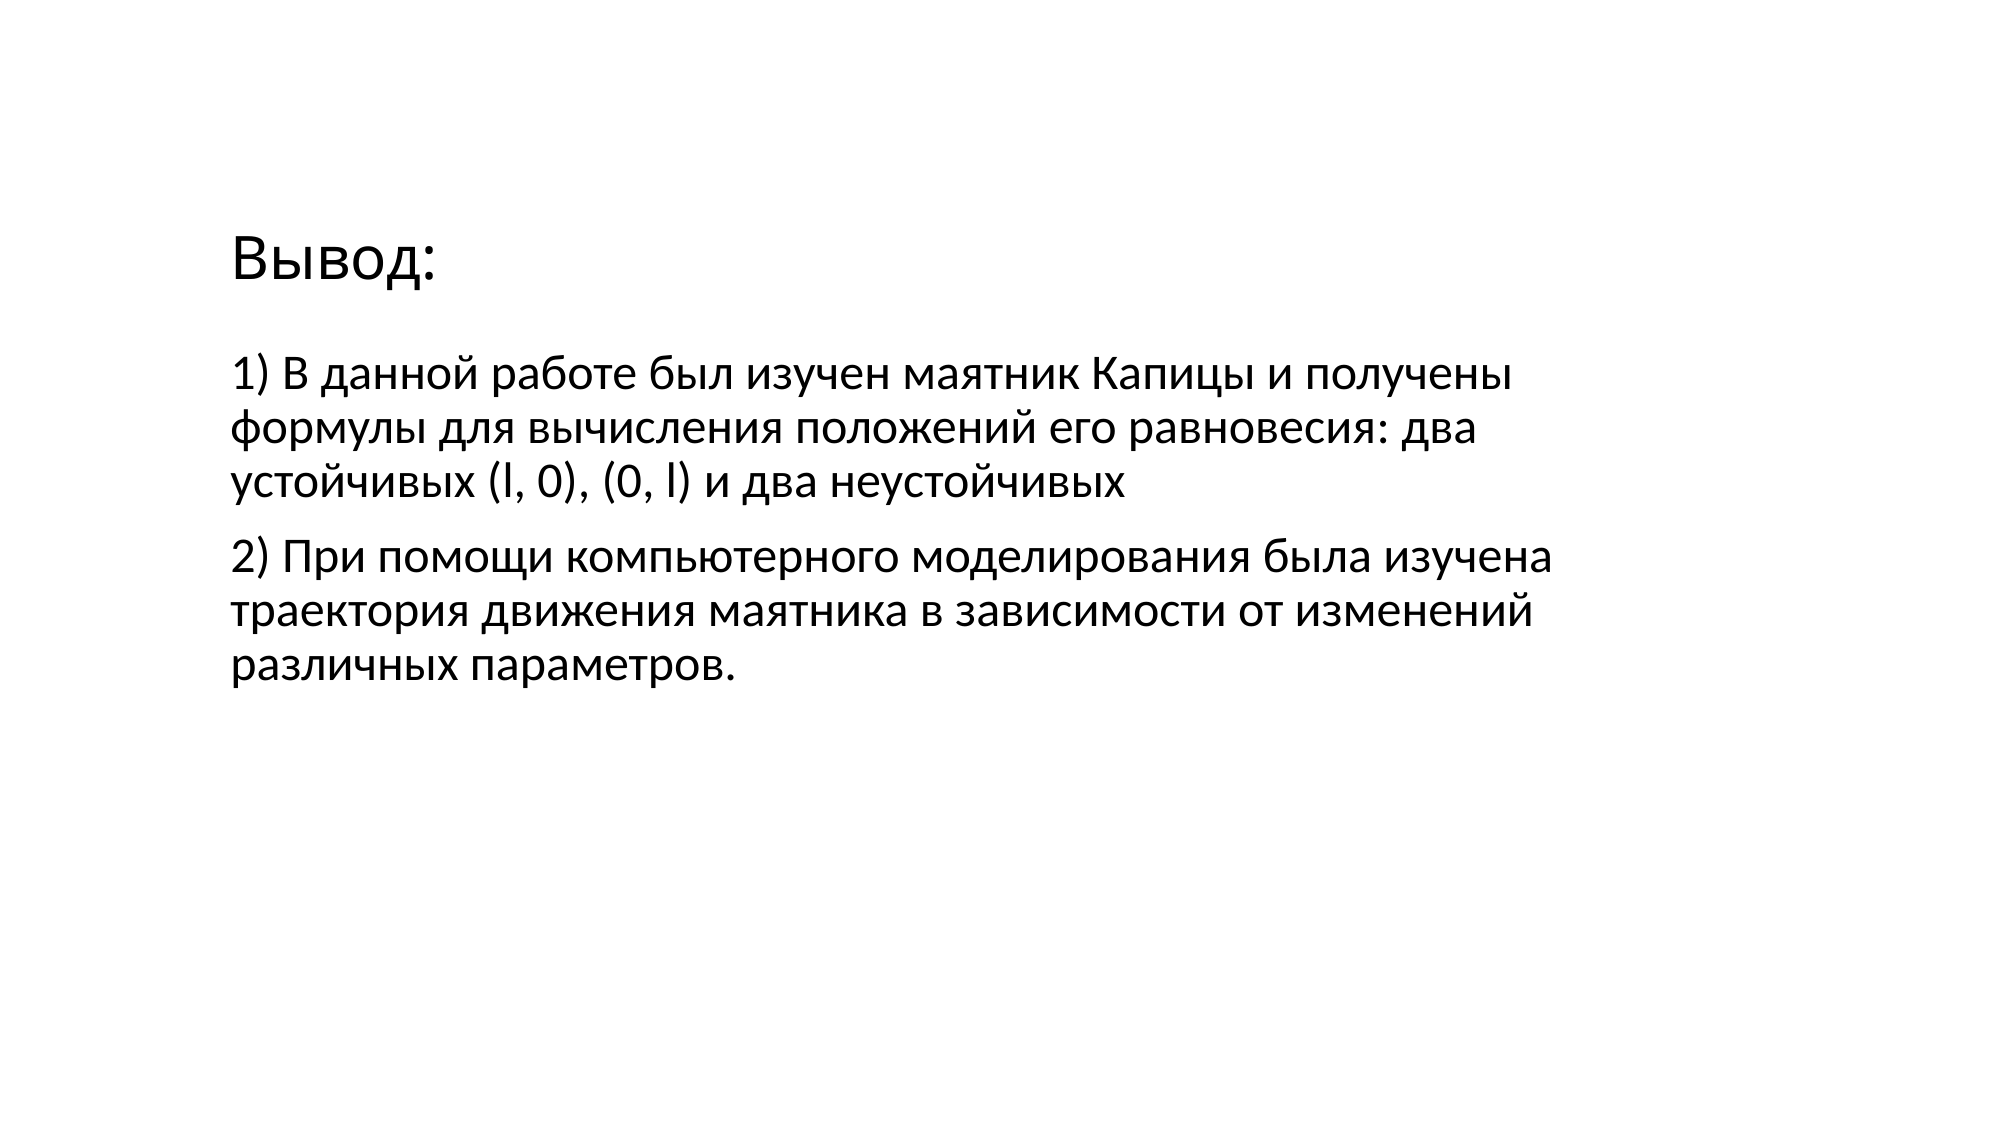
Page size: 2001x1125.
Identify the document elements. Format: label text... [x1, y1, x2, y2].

title Вывод: [215, 220, 1579, 300]
subtitle 1) В данной работе был изучен маятник Капицы и получены формулы для вычисления положений его равновесия: два устойчивых (l, 0), (0, l) и два неустойчивых 2) При помощи компьютерного моделирования была изучена траектория движения маятника в зависимости от изменений различных параметров. [215, 338, 1716, 840]
